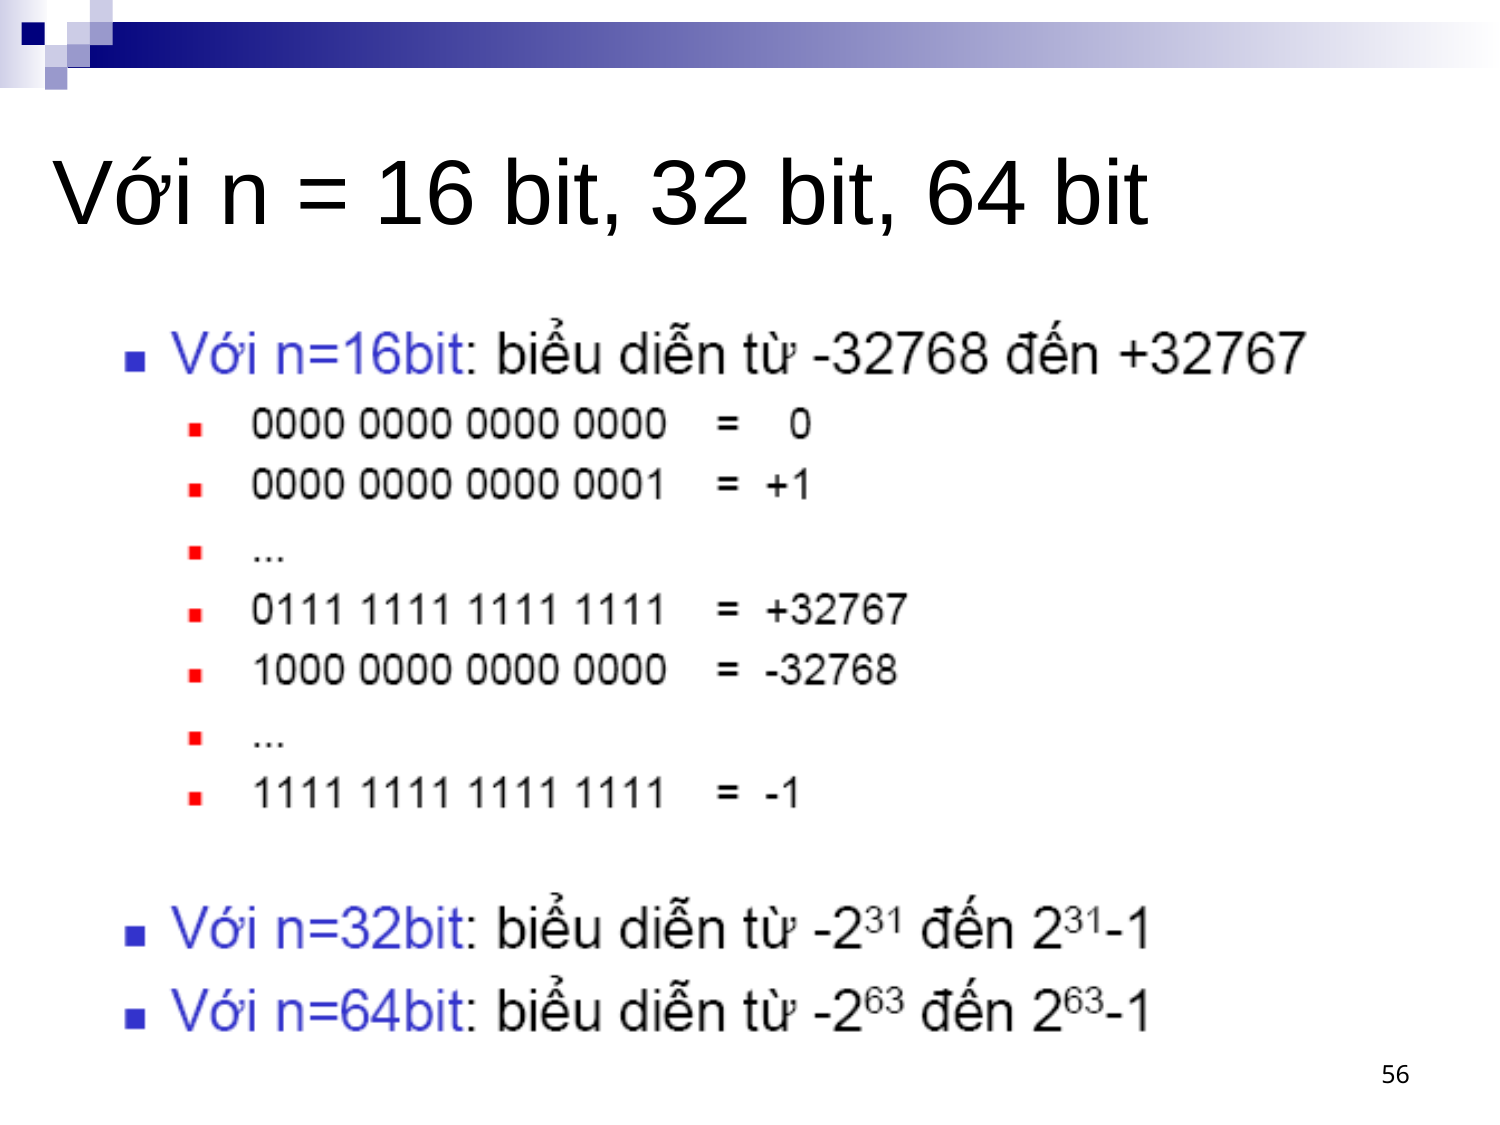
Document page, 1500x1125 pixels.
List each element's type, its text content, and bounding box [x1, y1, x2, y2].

slide_number 56 [1074, 1024, 1426, 1101]
picture [112, 312, 1326, 1043]
title Với n = 16 bit, 32 bit, 64 bit [37, 74, 1476, 301]
